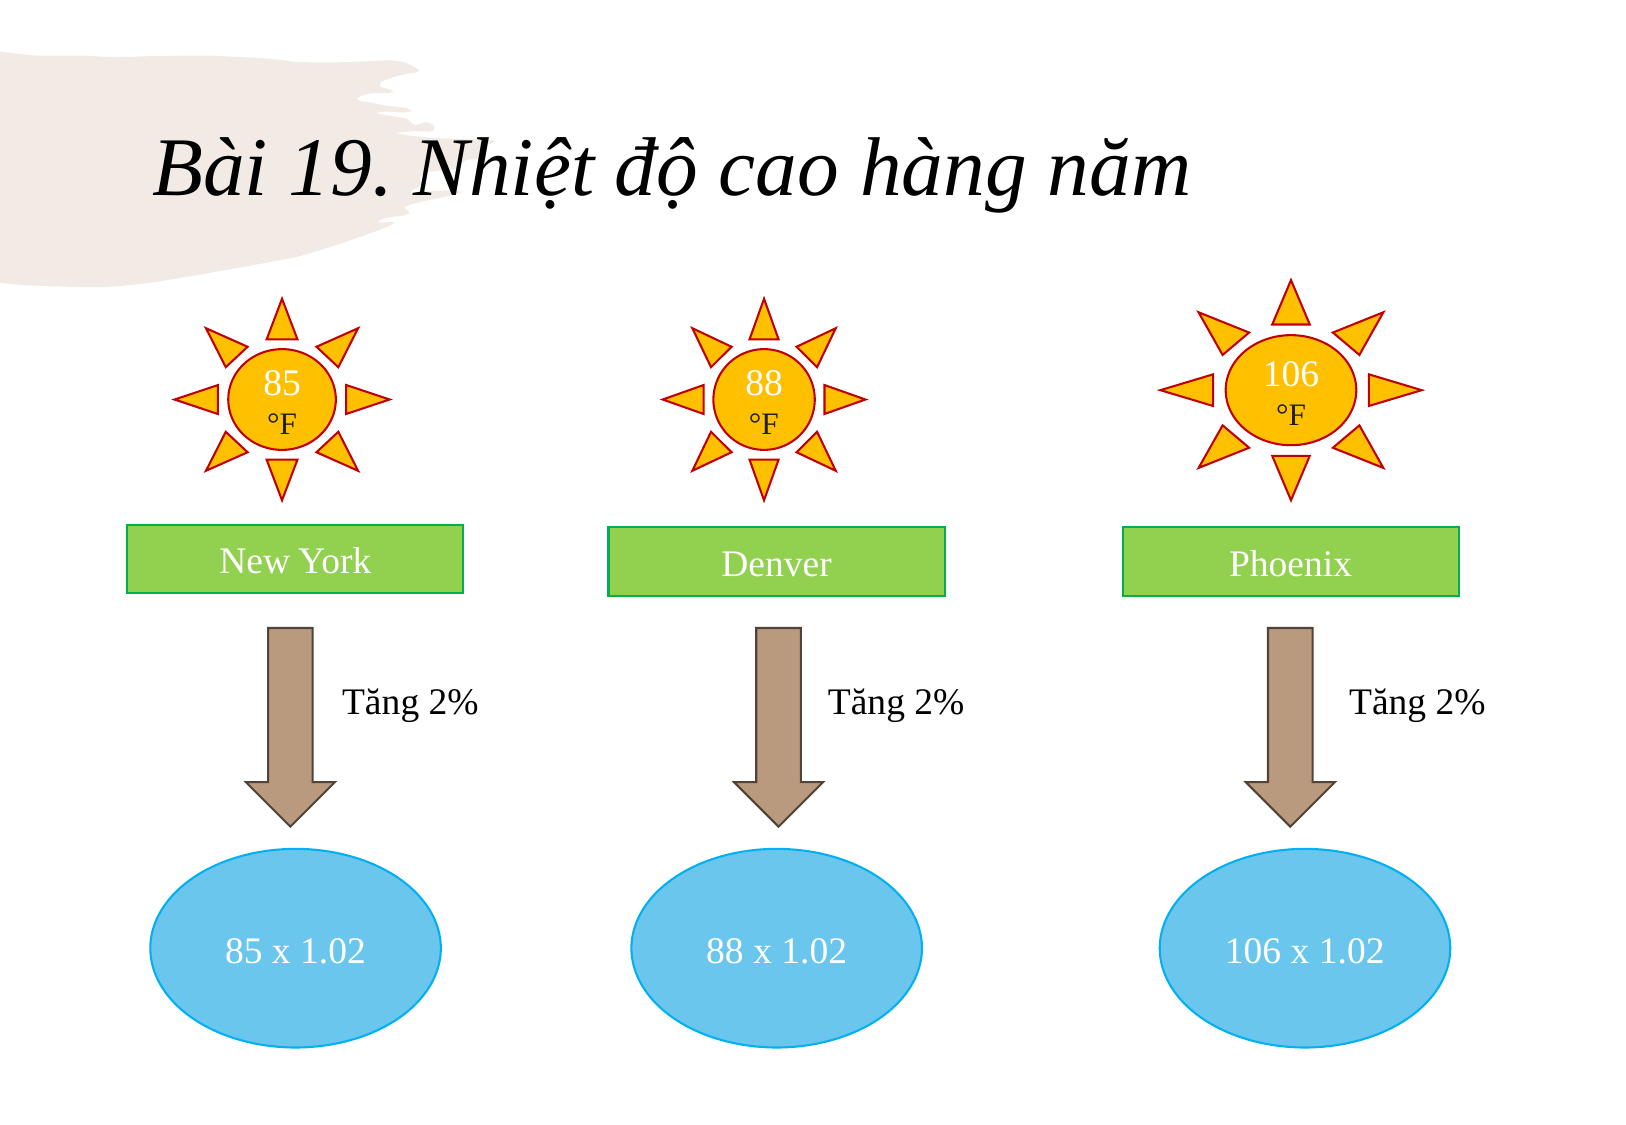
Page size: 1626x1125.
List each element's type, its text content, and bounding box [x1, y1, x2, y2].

text_box 88°F [690, 326, 734, 369]
text_box 85 x 1.02 [149, 847, 442, 1049]
text_box 106°F [1367, 372, 1426, 408]
text_box [243, 626, 338, 829]
text_box Phoenix [1122, 526, 1460, 597]
text_box 88°F [794, 430, 838, 473]
text_box 106°F [1330, 310, 1386, 357]
text_box 106 x 1.02 [1158, 847, 1452, 1049]
text_box 106°F [1156, 372, 1215, 408]
text_box 85°F [314, 326, 361, 369]
text_box 88°F [748, 295, 781, 341]
text_box 88°F [712, 348, 816, 451]
title Bài 19. Nhiệt độ cao hàng năm [137, 59, 1625, 278]
text_box 85°F [227, 348, 337, 451]
text_box [1243, 626, 1338, 829]
text_box 85°F [265, 458, 299, 504]
text_box 85°F [203, 326, 250, 369]
text_box 106°F [1270, 277, 1312, 326]
text_box Tăng 2% [1334, 669, 1625, 730]
text_box 88°F [690, 430, 734, 473]
text_box New York [126, 524, 464, 594]
text_box 88 x 1.02 [630, 847, 924, 1049]
text_box 85°F [345, 383, 393, 416]
text_box 106°F [1330, 423, 1386, 471]
text_box 88°F [748, 458, 781, 504]
text_box Denver [607, 526, 946, 597]
text_box 106°F [1196, 310, 1252, 357]
text_box 88°F [823, 383, 869, 416]
text_box 88°F [794, 326, 838, 369]
text_box 85°F [203, 430, 250, 473]
text_box Tăng 2% [327, 669, 778, 730]
text_box 85°F [171, 383, 219, 416]
text_box Tăng 2% [813, 669, 1023, 730]
text_box [731, 626, 826, 829]
text_box 106°F [1196, 423, 1252, 471]
text_box 85°F [314, 430, 361, 473]
text_box 88°F [659, 383, 705, 416]
text_box 106°F [1224, 334, 1358, 447]
text_box 106°F [1270, 454, 1312, 503]
text_box 85°F [265, 295, 299, 341]
